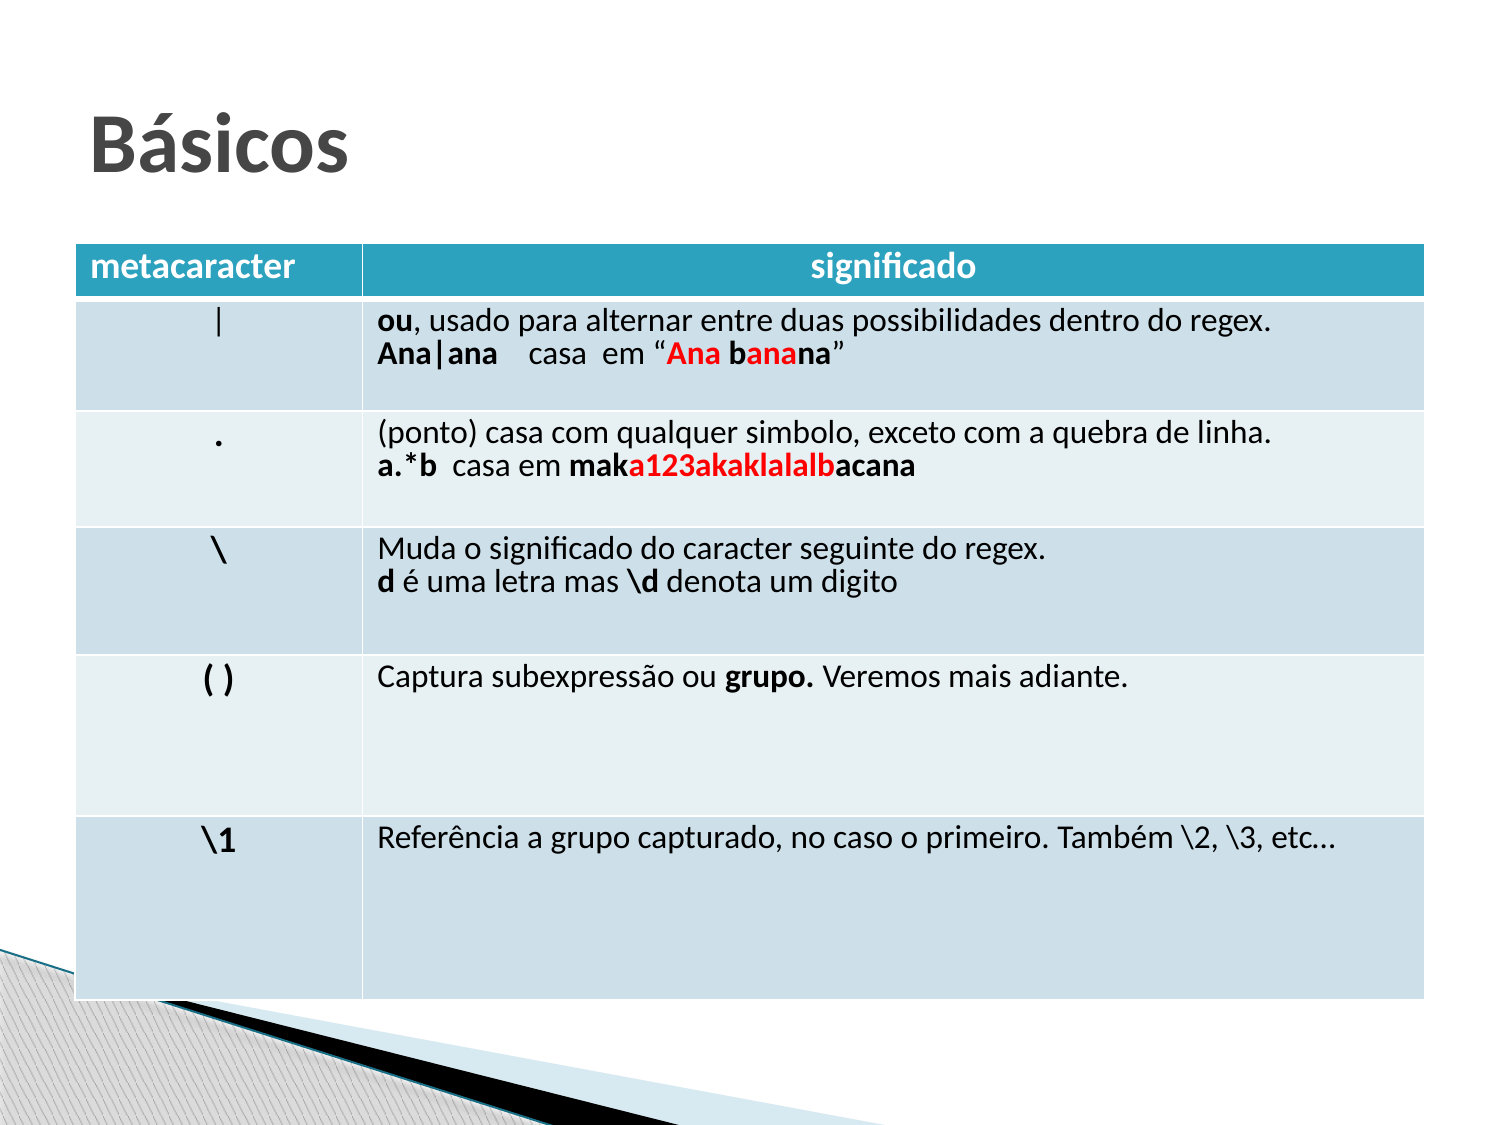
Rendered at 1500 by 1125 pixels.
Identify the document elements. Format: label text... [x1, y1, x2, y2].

table_cell (ponto) casa com qualquer simbolo, exceto com a quebra de linha. a.*b casa em maka123akaklalalbacana [363, 412, 1424, 526]
table_cell Captura subexpressão ou grupo. Veremos mais adiante. [363, 656, 1424, 815]
table_cell . [76, 412, 362, 526]
table_header metacaracter [76, 244, 362, 296]
table_header significado [363, 244, 1424, 296]
table_cell \ [76, 528, 362, 654]
table_cell | [76, 302, 362, 410]
title Básicos [75, 45, 1425, 233]
table_cell \1 [76, 817, 362, 999]
table_cell ou, usado para alternar entre duas possibilidades dentro do regex. Ana|ana casa em “Ana banana” [363, 302, 1424, 410]
table_cell ( ) [76, 656, 362, 815]
table_cell Muda o significado do caracter seguinte do regex. d é uma letra mas \d denota um digito [363, 528, 1424, 654]
table_cell Referência a grupo capturado, no caso o primeiro. Também \2, \3, etc… [363, 817, 1424, 999]
